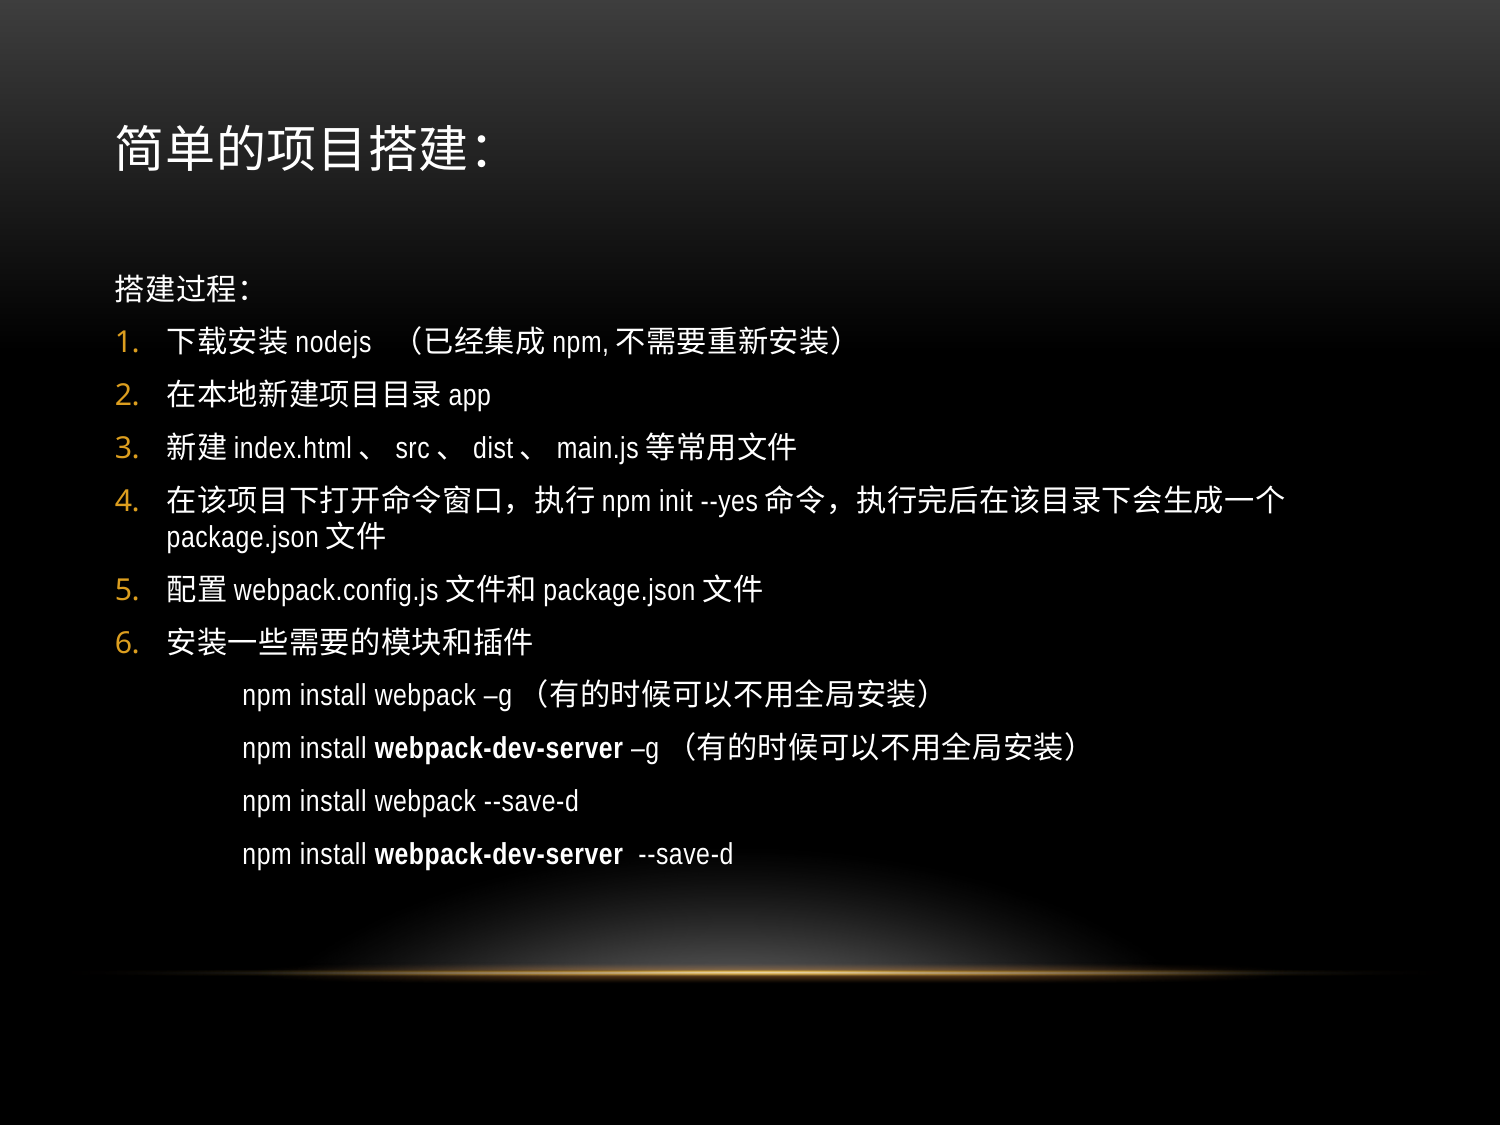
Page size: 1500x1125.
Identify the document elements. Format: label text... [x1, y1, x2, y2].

title 简单的项目搭建： [99, 0, 1400, 185]
picture [0, 0, 1500, 1125]
list 搭建过程： 下载安装nodejs （已经集成npm,不需要重新安装） 在本地新建项目目录app 新建index.html、src、dist、main.js等常用文件 在该项目下打开命令窗口，执行npm init --yes命令，执行完后在该目录下会生成一个package.json文件 配置webpack.config.js文件和package.json文件 安装一些需要的模块和插件 npm install webpack –g（有的时候可以不用全局安装） npm install webpack-dev-server –g（有的时候可以不用全局安装） npm install webpack --save-d npm install webpack-dev-server --save-d [99, 262, 1400, 938]
